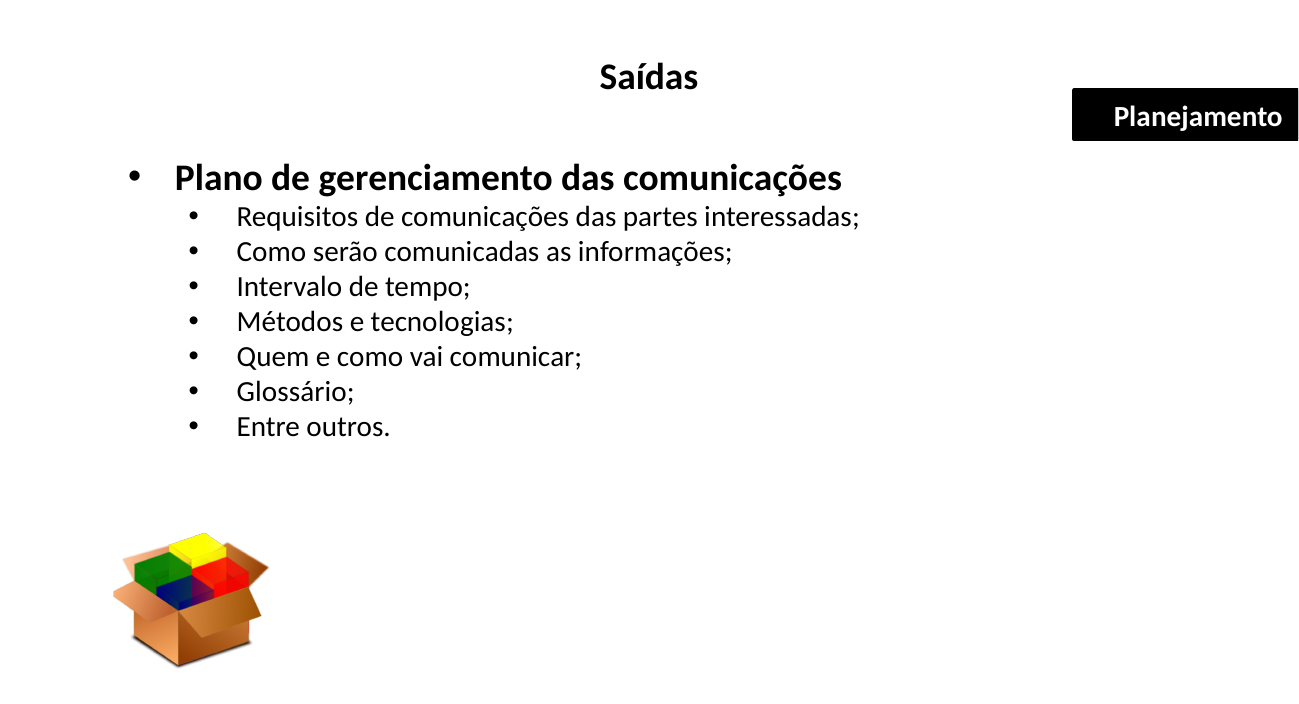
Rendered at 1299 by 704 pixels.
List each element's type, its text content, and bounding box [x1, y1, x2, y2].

picture [112, 520, 273, 672]
text_box Plano de gerenciamento das comunicações Requisitos de comunicações das partes interessadas; Como serão comunicadas as informações; Intervalo de tempo; Métodos e tecnologias; Quem e como vai comunicar; Glossário; Entre outros. [113, 145, 1177, 454]
text_box Planejamento [1074, 90, 1299, 140]
text_box Saídas [0, 44, 1299, 106]
